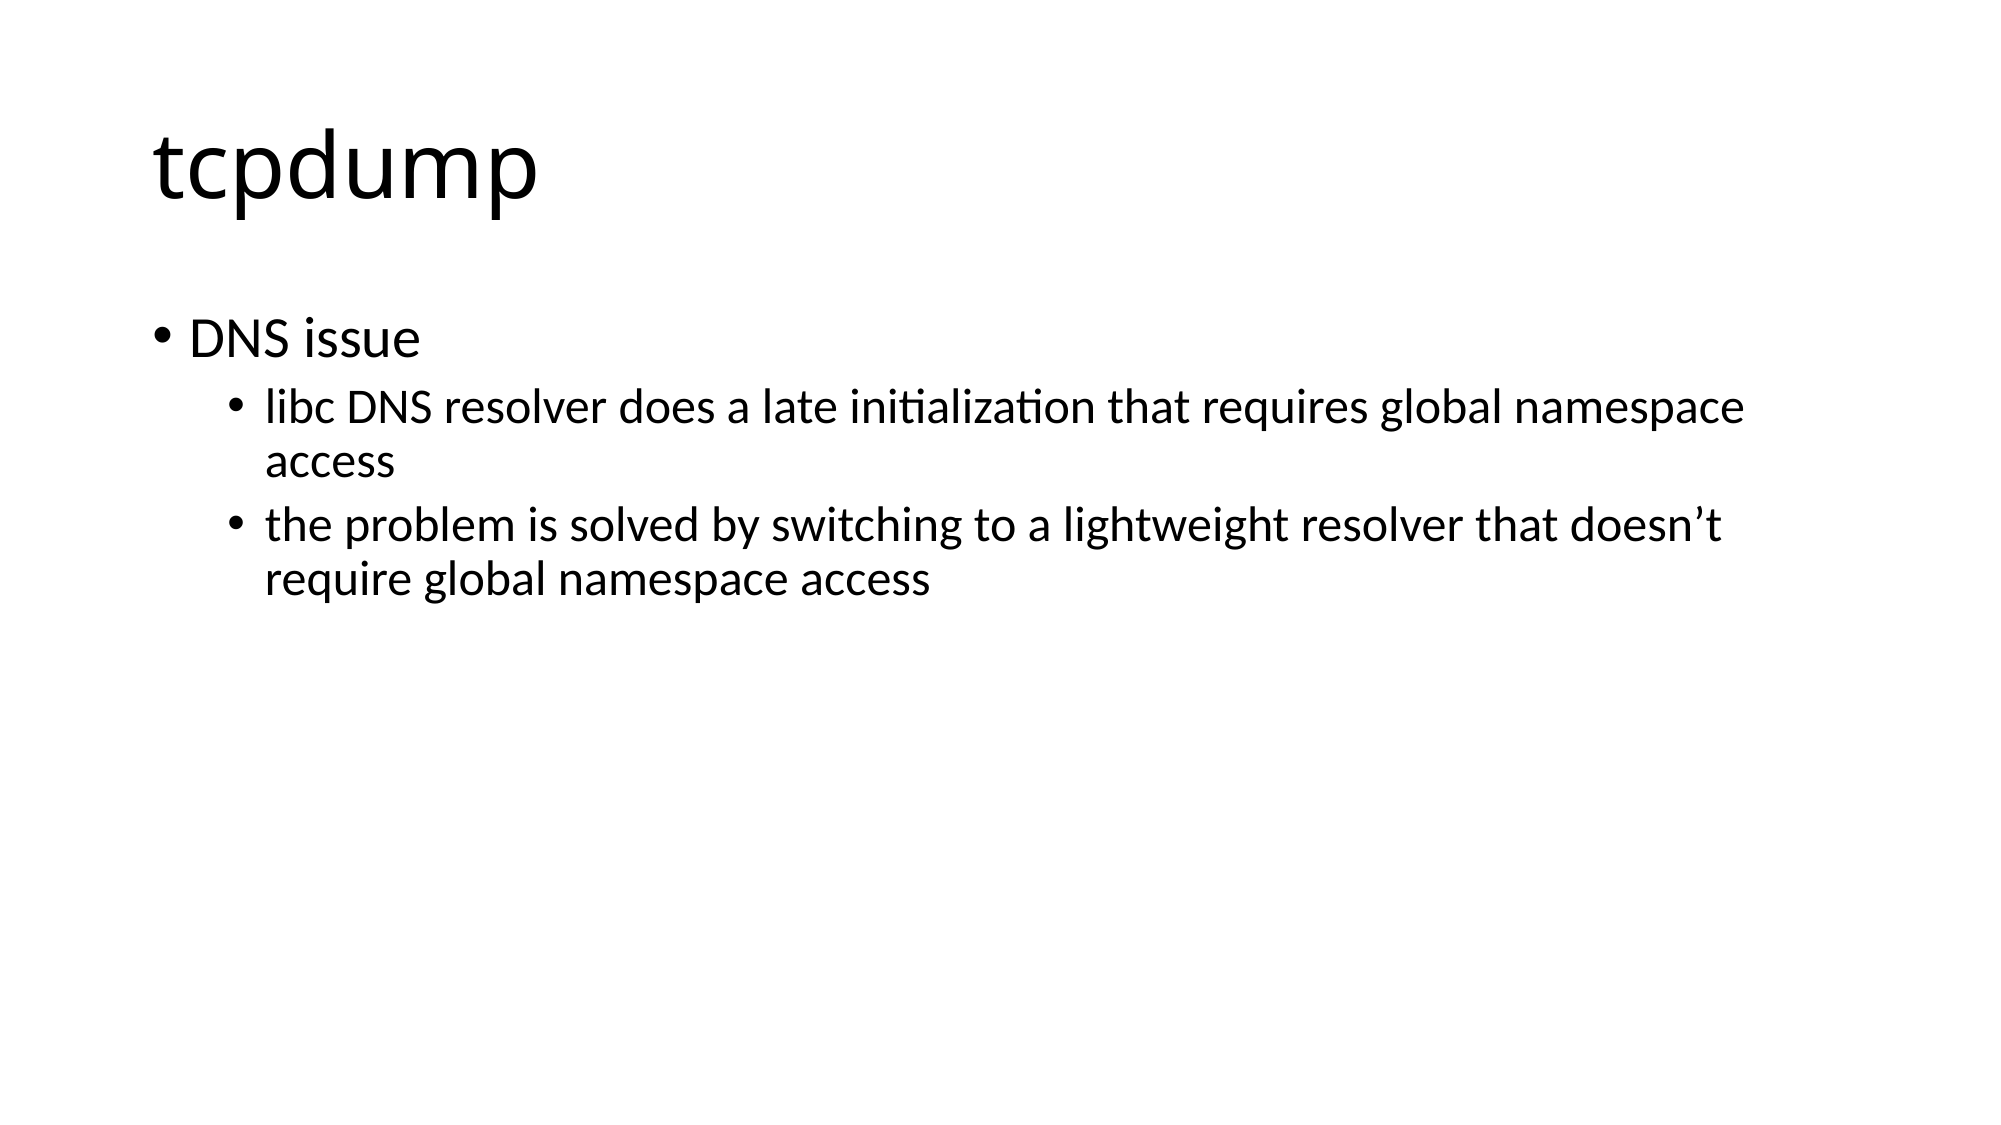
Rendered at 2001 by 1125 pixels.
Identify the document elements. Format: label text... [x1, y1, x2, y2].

list DNS issue libc DNS resolver does a late initialization that requires global namespace access the problem is solved by switching to a lightweight resolver that doesn’t require global namespace access [137, 299, 1863, 1014]
title tcpdump [137, 59, 1863, 278]
